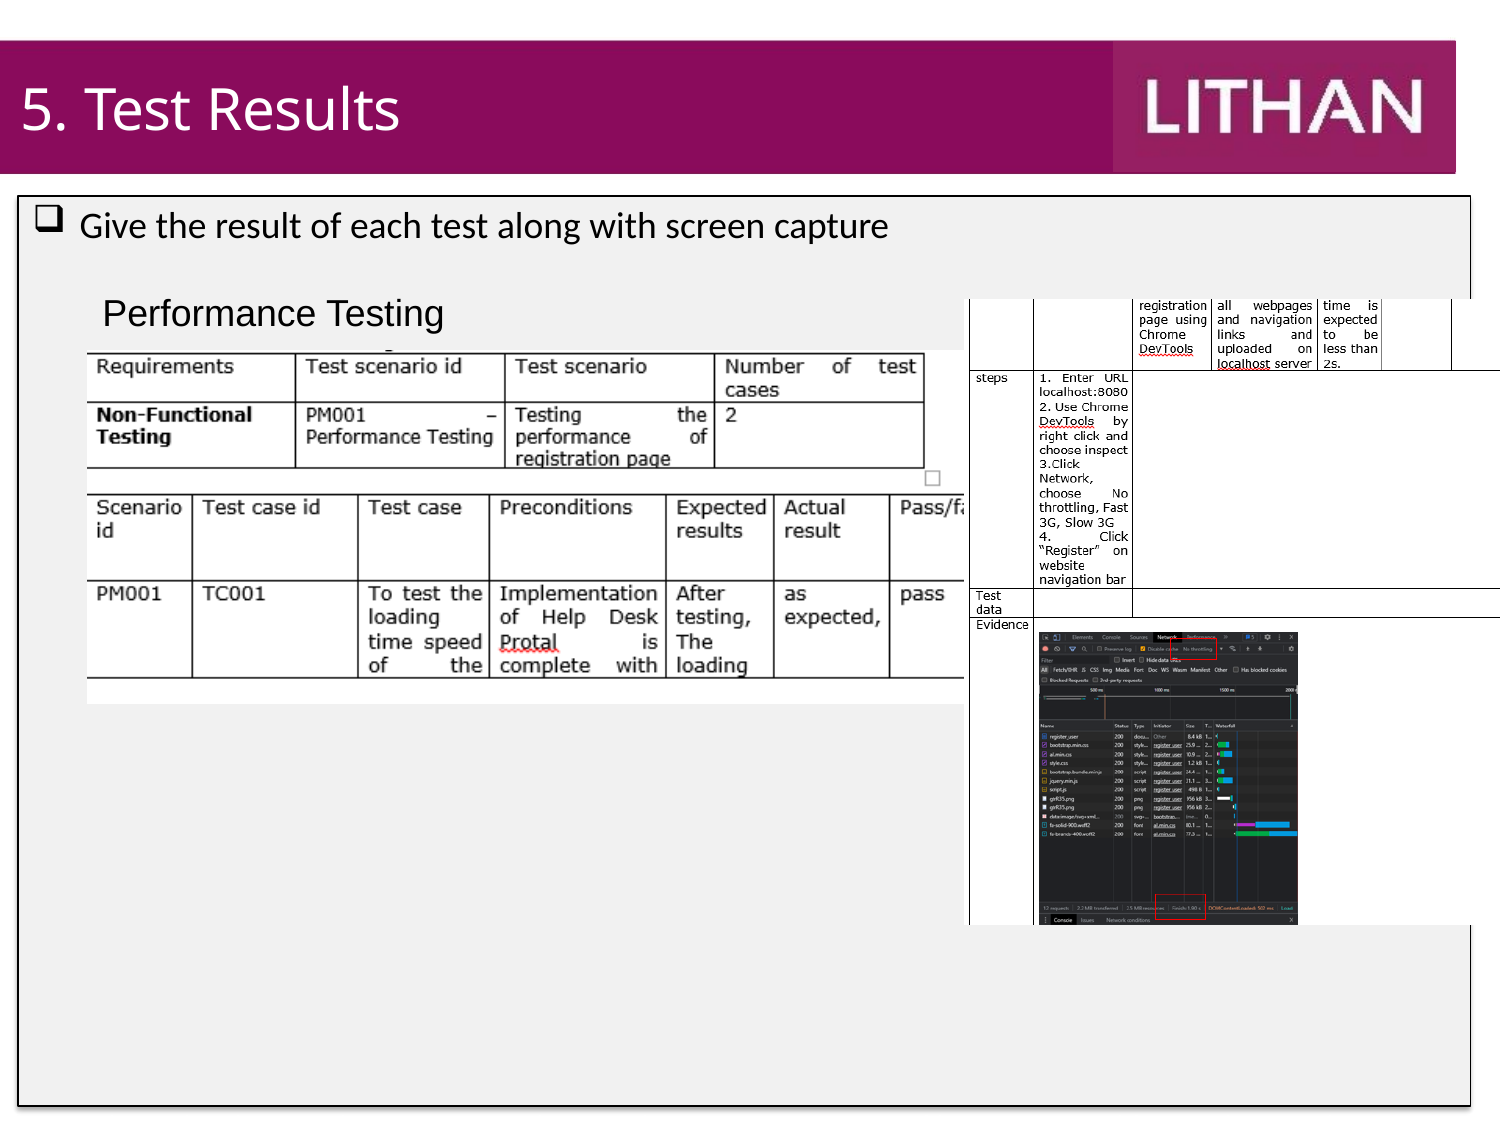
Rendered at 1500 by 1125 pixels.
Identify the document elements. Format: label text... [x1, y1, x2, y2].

picture [87, 299, 1500, 925]
title 5. Test Results [18, 70, 1078, 187]
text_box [4, 189, 1477, 1116]
picture [0, 37, 1457, 178]
